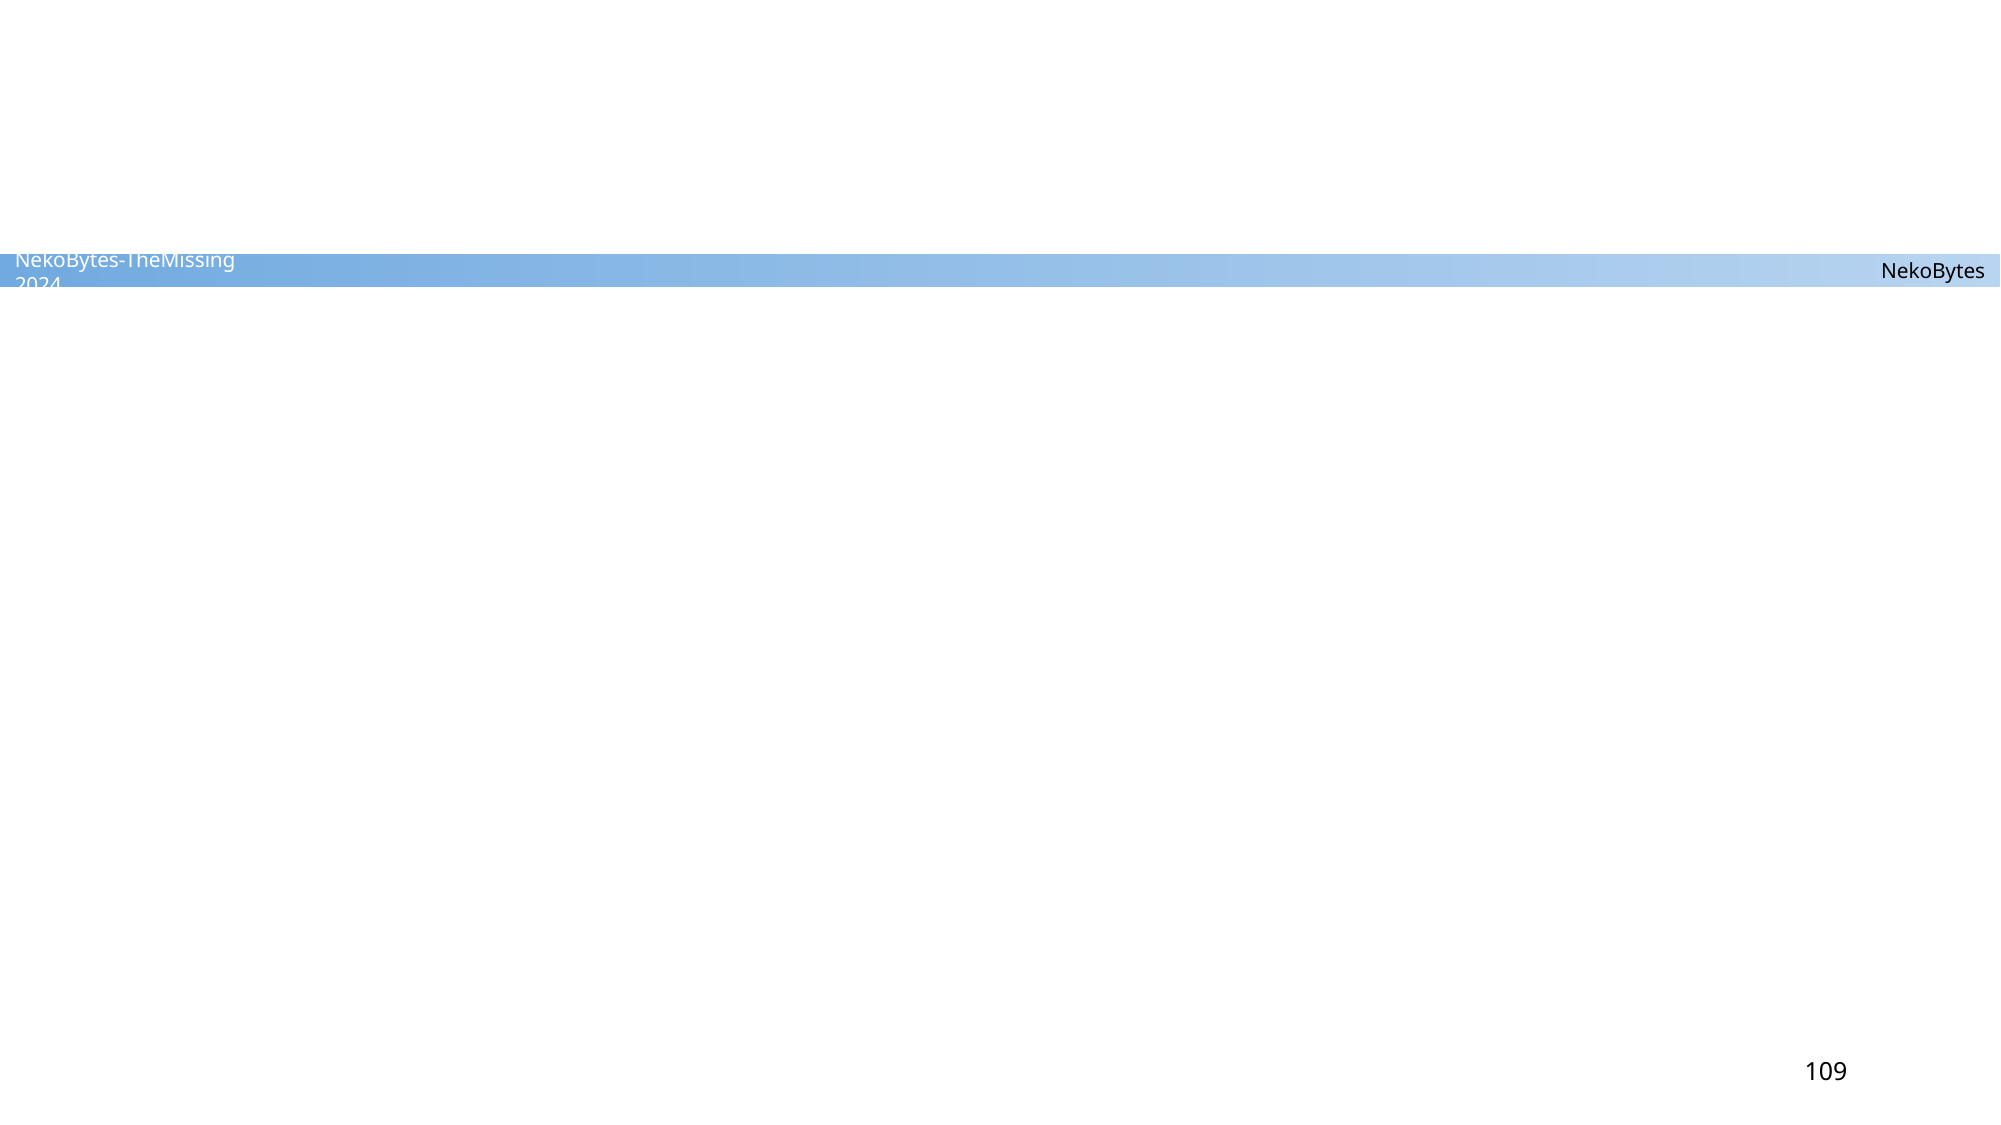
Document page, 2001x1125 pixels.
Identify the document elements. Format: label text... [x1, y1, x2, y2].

slide_number 109 [1412, 1042, 1863, 1103]
